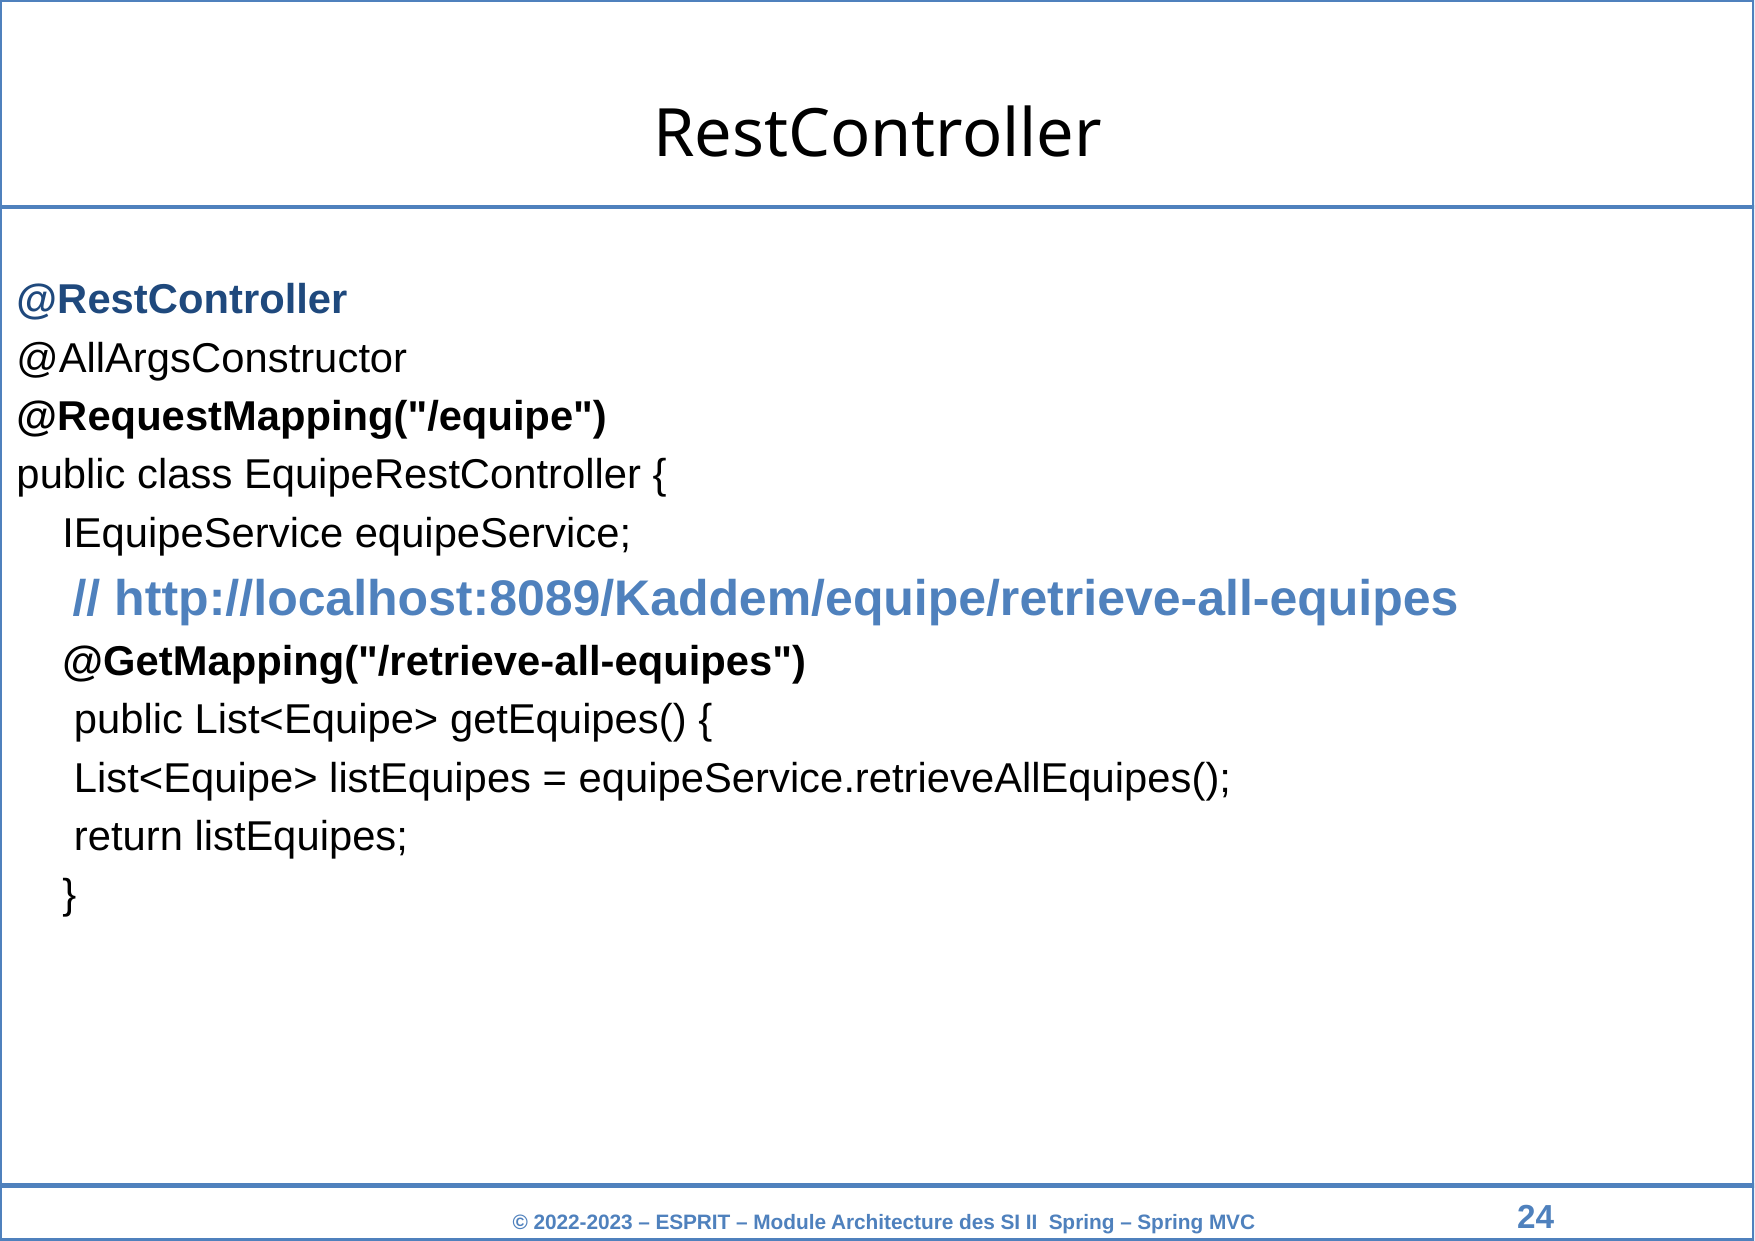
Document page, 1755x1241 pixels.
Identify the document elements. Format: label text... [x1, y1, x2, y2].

text_box @RestController @AllArgsConstructor @RequestMapping("/equipe") public class EquipeRestController { IEquipeService equipeService; // http://localhost:8089/Kaddem/equipe/retrieve-all-equipes @GetMapping("/retrieve-all-equipes") public List<Equipe> getEquipes() { List<Equipe> listEquipes = equipeService.retrieveAllEquipes(); return listEquipes; } [0, 210, 1755, 1186]
text_box RestController [0, 6, 1755, 167]
slide_number ‹#› [1486, 1202, 1733, 1241]
